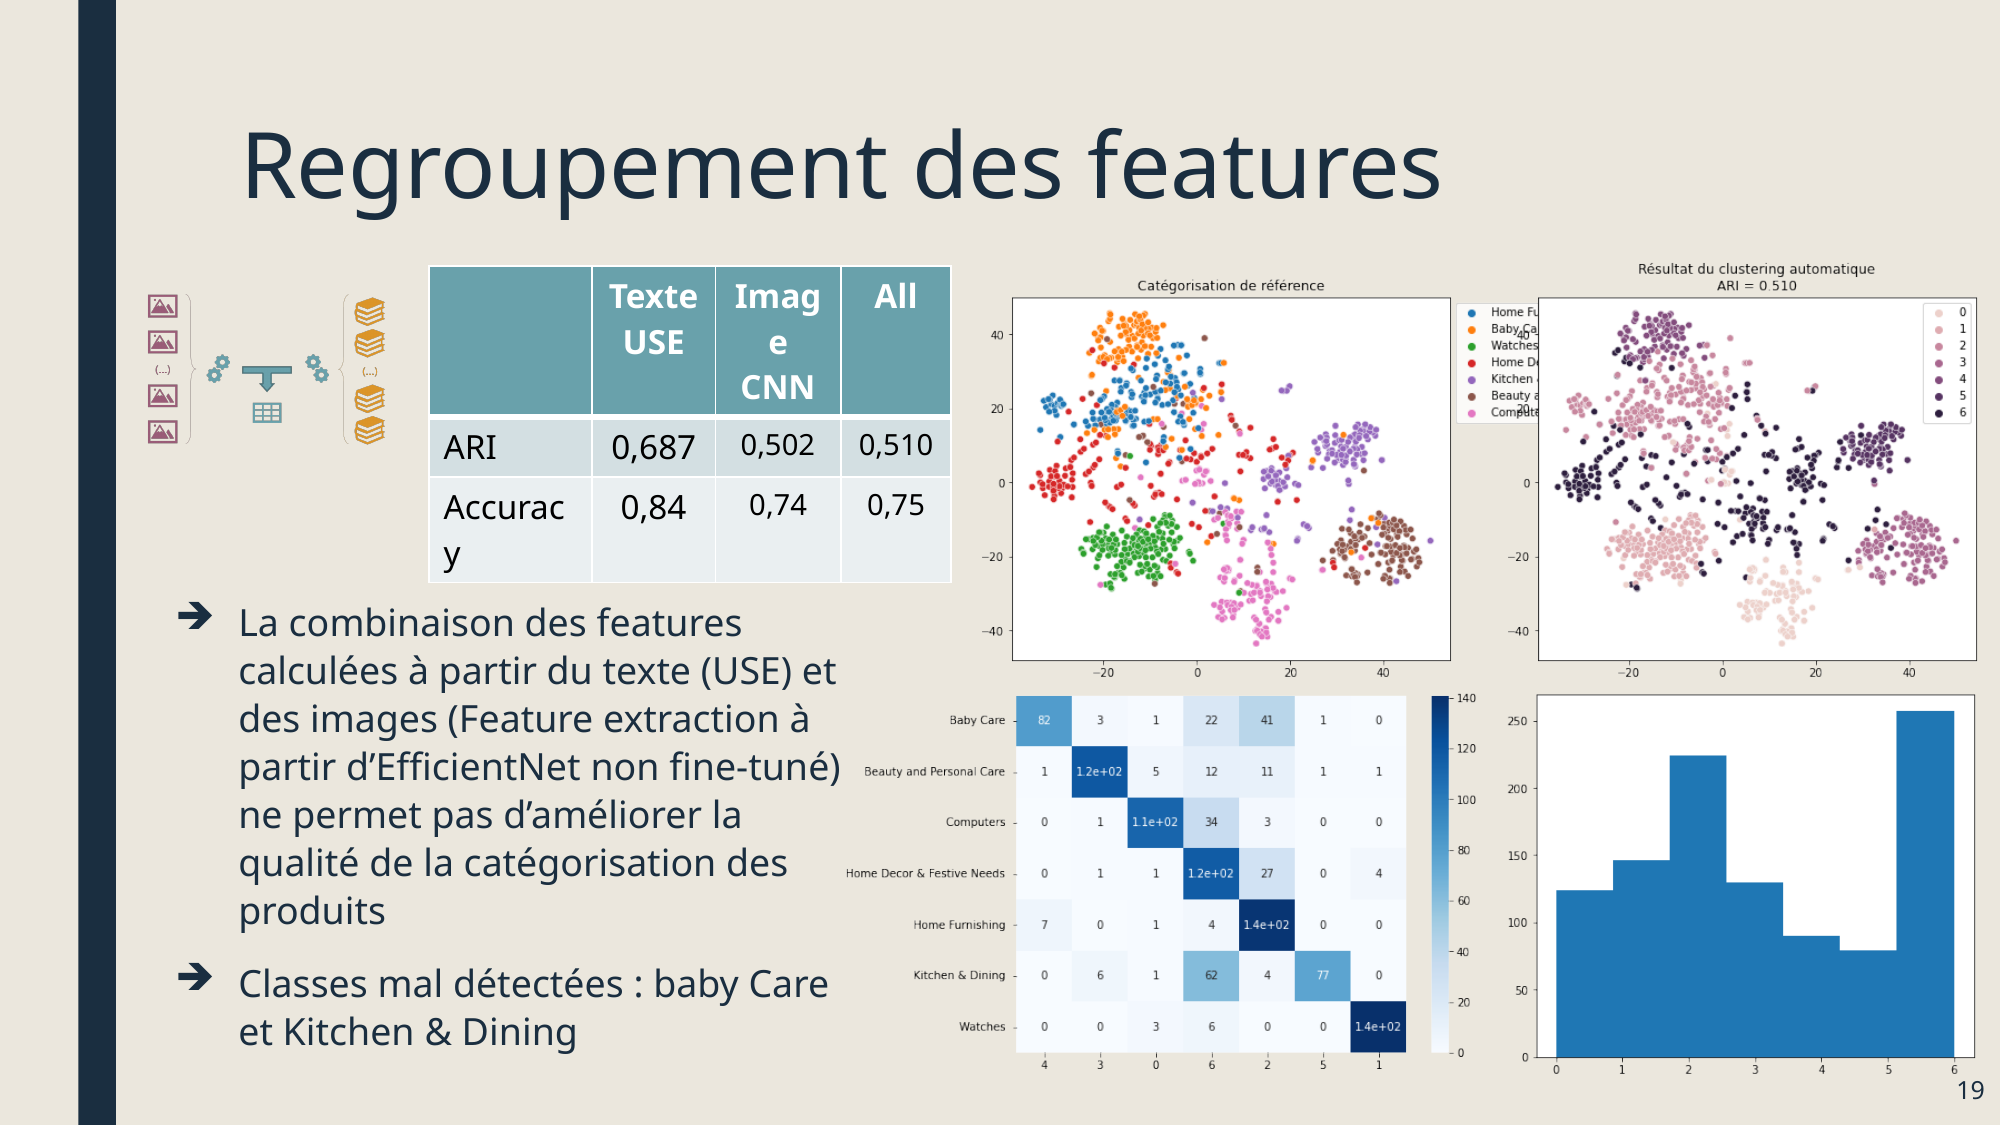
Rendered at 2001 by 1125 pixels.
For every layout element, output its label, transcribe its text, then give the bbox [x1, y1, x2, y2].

table_header All [842, 267, 950, 414]
table_header [430, 267, 591, 414]
table_cell 0,75 [842, 478, 950, 582]
table_cell 0,74 [716, 478, 840, 582]
table_cell 0,510 [842, 420, 950, 476]
table_cell 0,687 [593, 420, 715, 476]
table_header Image CNN [716, 267, 840, 414]
table_cell Accuracy [430, 478, 591, 582]
text_box La combinaison des features calculées à partir du texte (USE) et des images (Feature extraction à partir d’EfficientNet non fine-tuné) ne permet pas d’améliorer la qualité de la catégorisation des produits Classes mal détectées : baby Care et Kitchen & Dining [160, 590, 860, 1084]
picture [838, 255, 2001, 1084]
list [145, 288, 387, 449]
table_cell ARI [430, 420, 591, 476]
table_cell 0,502 [716, 420, 840, 476]
slide_number 19 [1738, 1058, 2000, 1125]
table_header Texte USE [593, 267, 715, 414]
title Regroupement des features [225, 112, 1800, 357]
table_cell 0,84 [593, 478, 715, 582]
